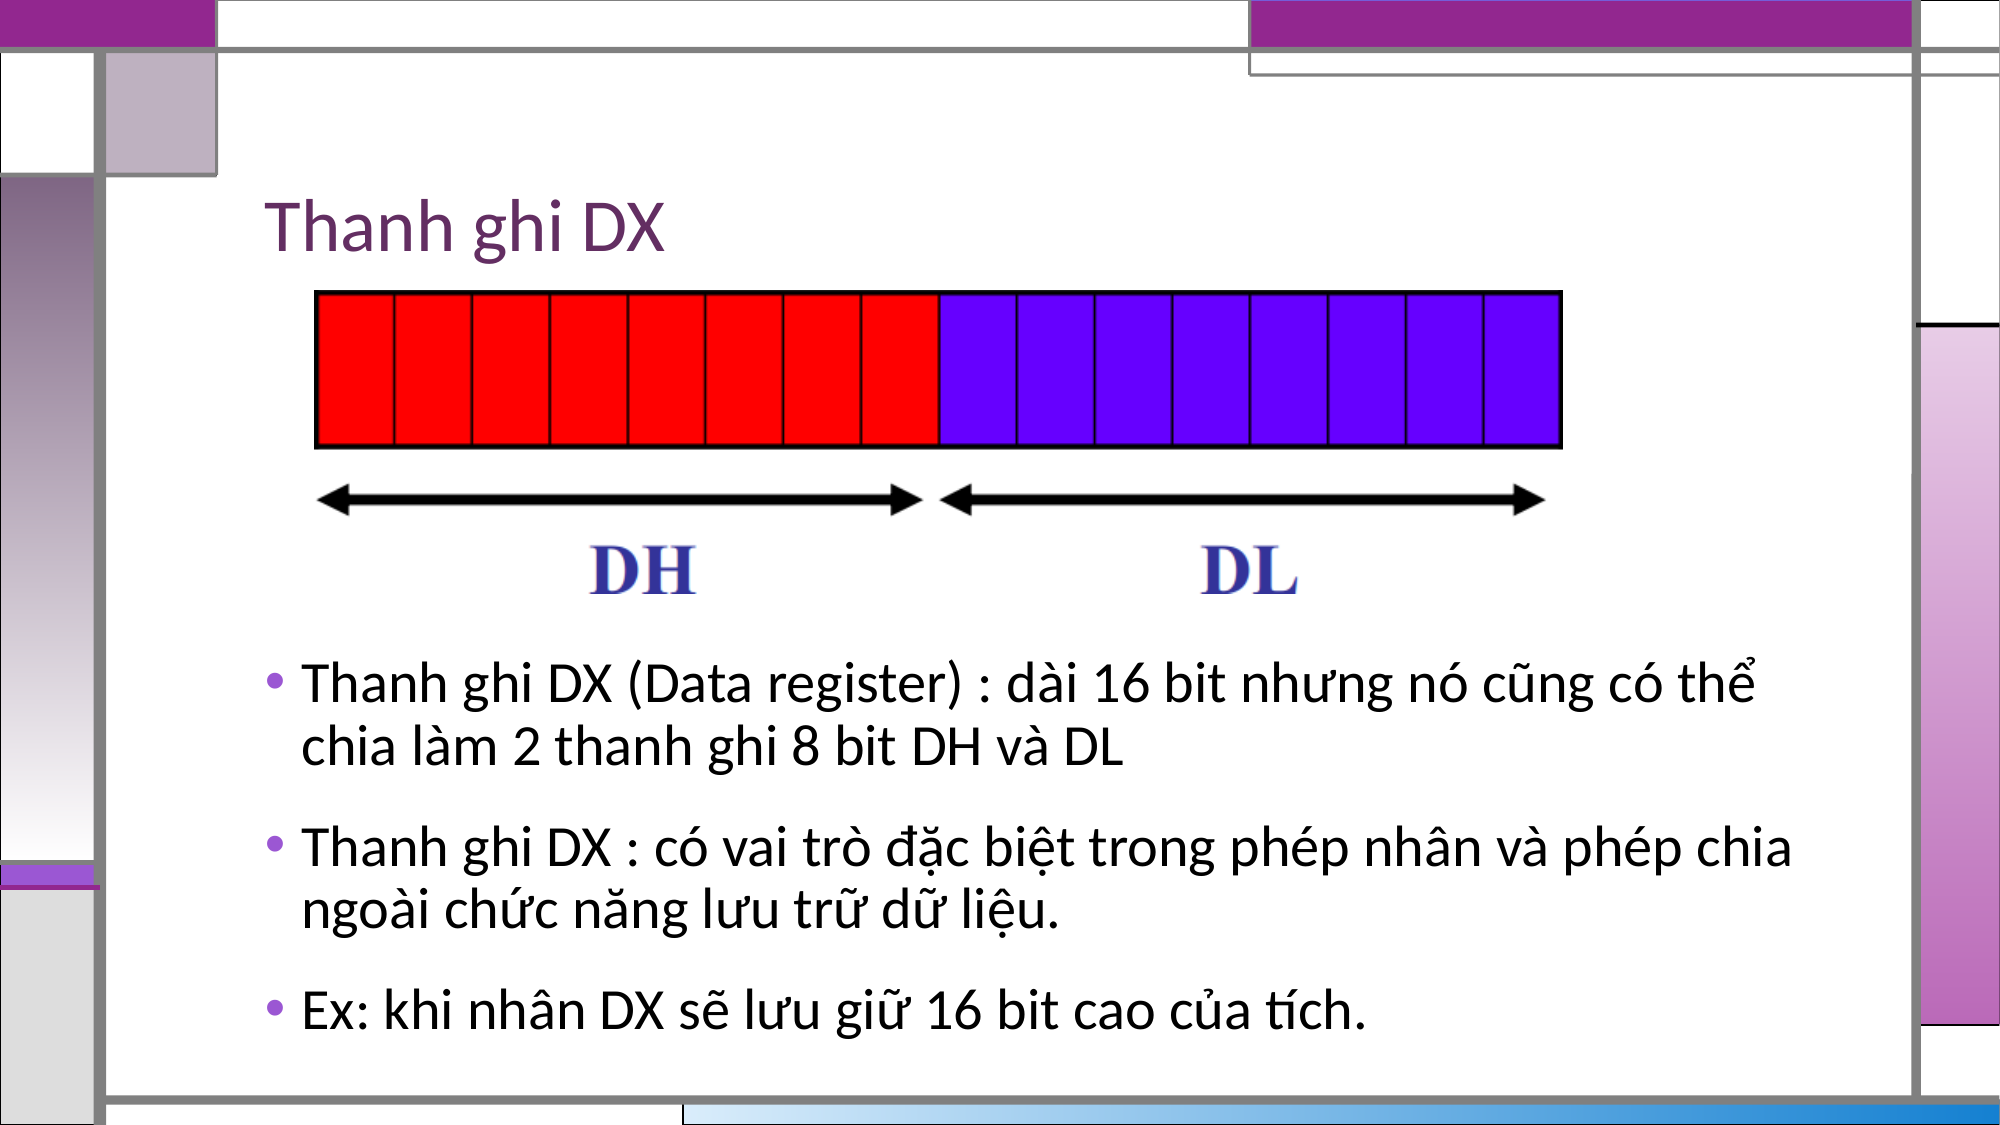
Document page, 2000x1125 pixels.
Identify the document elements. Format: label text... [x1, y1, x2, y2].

list Thanh ghi DX (Data register) : dài 16 bit nhưng nó cũng có thể chia làm 2 thanh ghi 8 bit DH và DL Thanh ghi DX : có vai trò đặc biệt trong phép nhân và phép chia ngoài chức năng lưu trữ dữ liệu. Ex: khi nhân DX sẽ lưu giữ 16 bit cao của tích. [249, 645, 1863, 1059]
title Thanh ghi DX [249, 87, 1825, 275]
picture [314, 290, 1563, 594]
